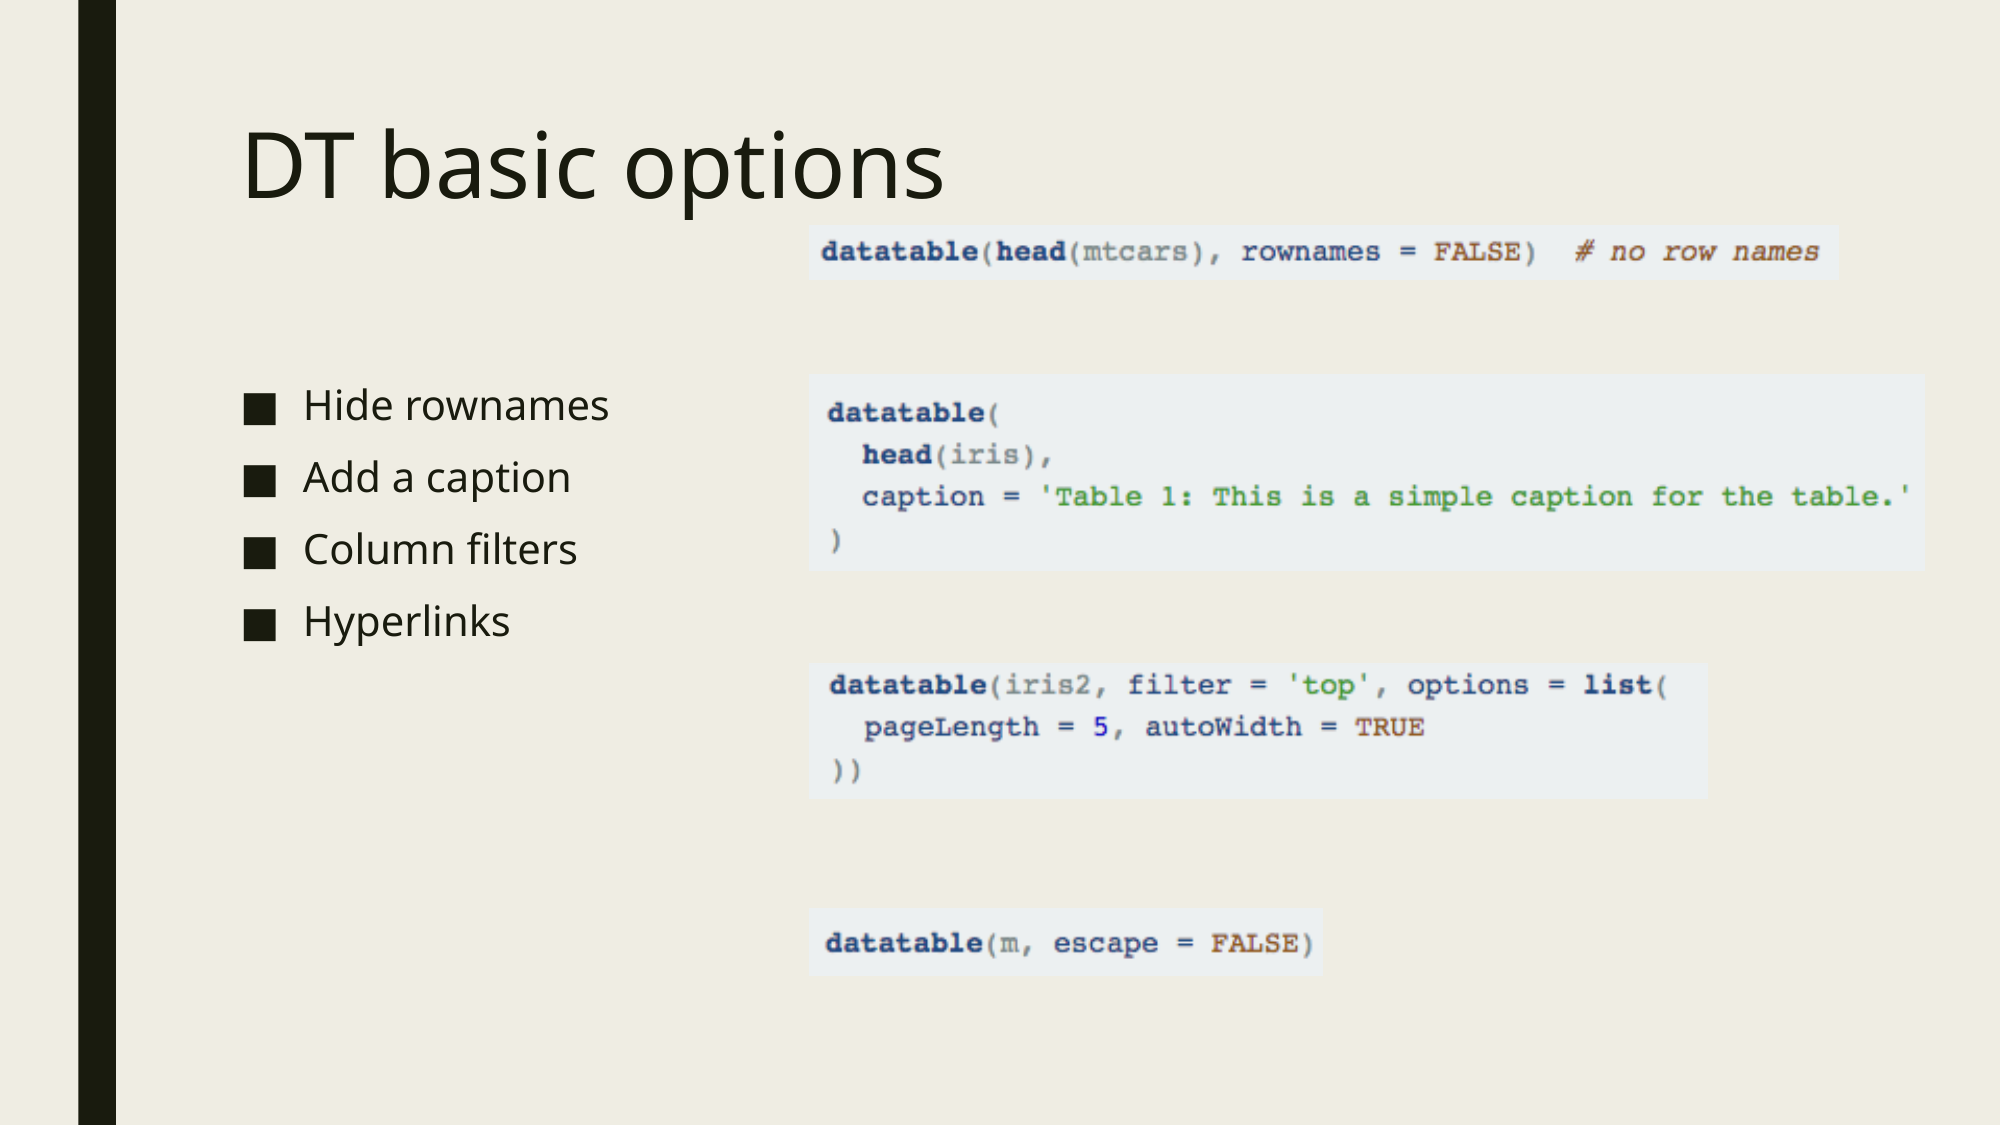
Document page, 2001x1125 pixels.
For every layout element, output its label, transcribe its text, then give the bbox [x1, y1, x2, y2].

picture [809, 663, 1708, 799]
list Hide rownames Add a caption Column filters Hyperlinks [225, 375, 1800, 963]
title DT basic options [225, 112, 1800, 357]
picture [809, 908, 1323, 976]
picture [809, 374, 1925, 571]
picture [809, 225, 1839, 280]
